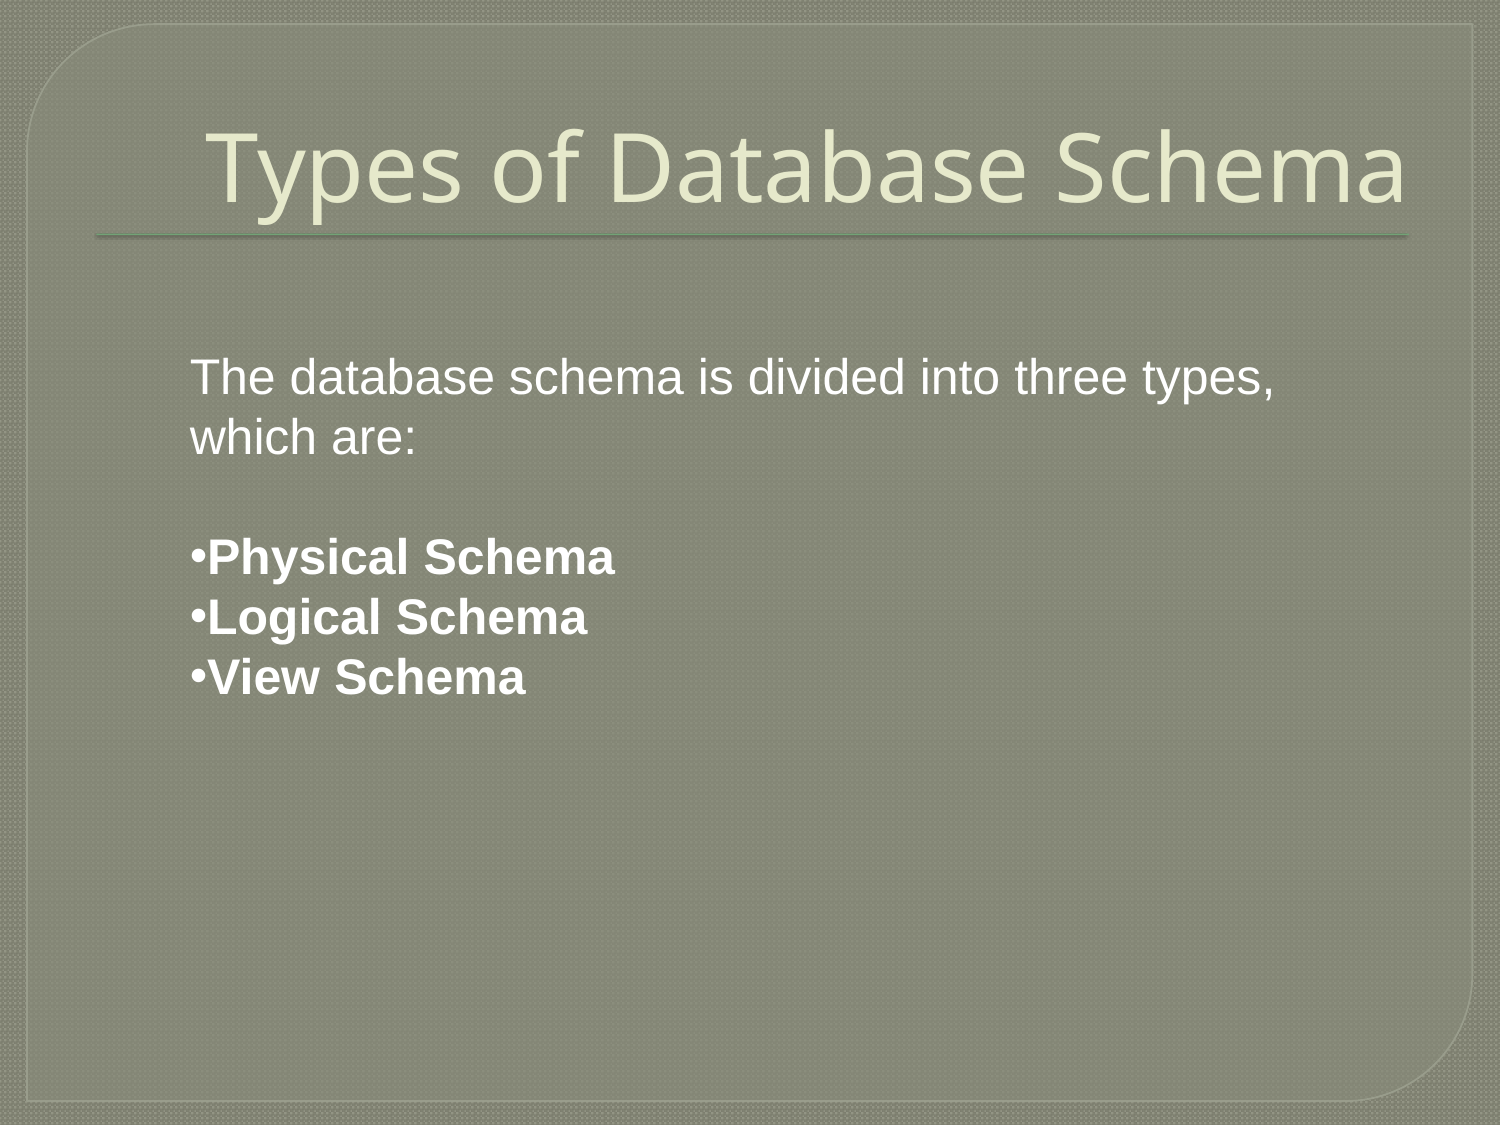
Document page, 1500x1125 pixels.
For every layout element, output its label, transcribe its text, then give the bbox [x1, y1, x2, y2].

text_box The database schema is divided into three types, which are: Physical Schema Logical Schema View Schema [174, 337, 1350, 713]
title Types of Database Schema [75, 41, 1425, 229]
